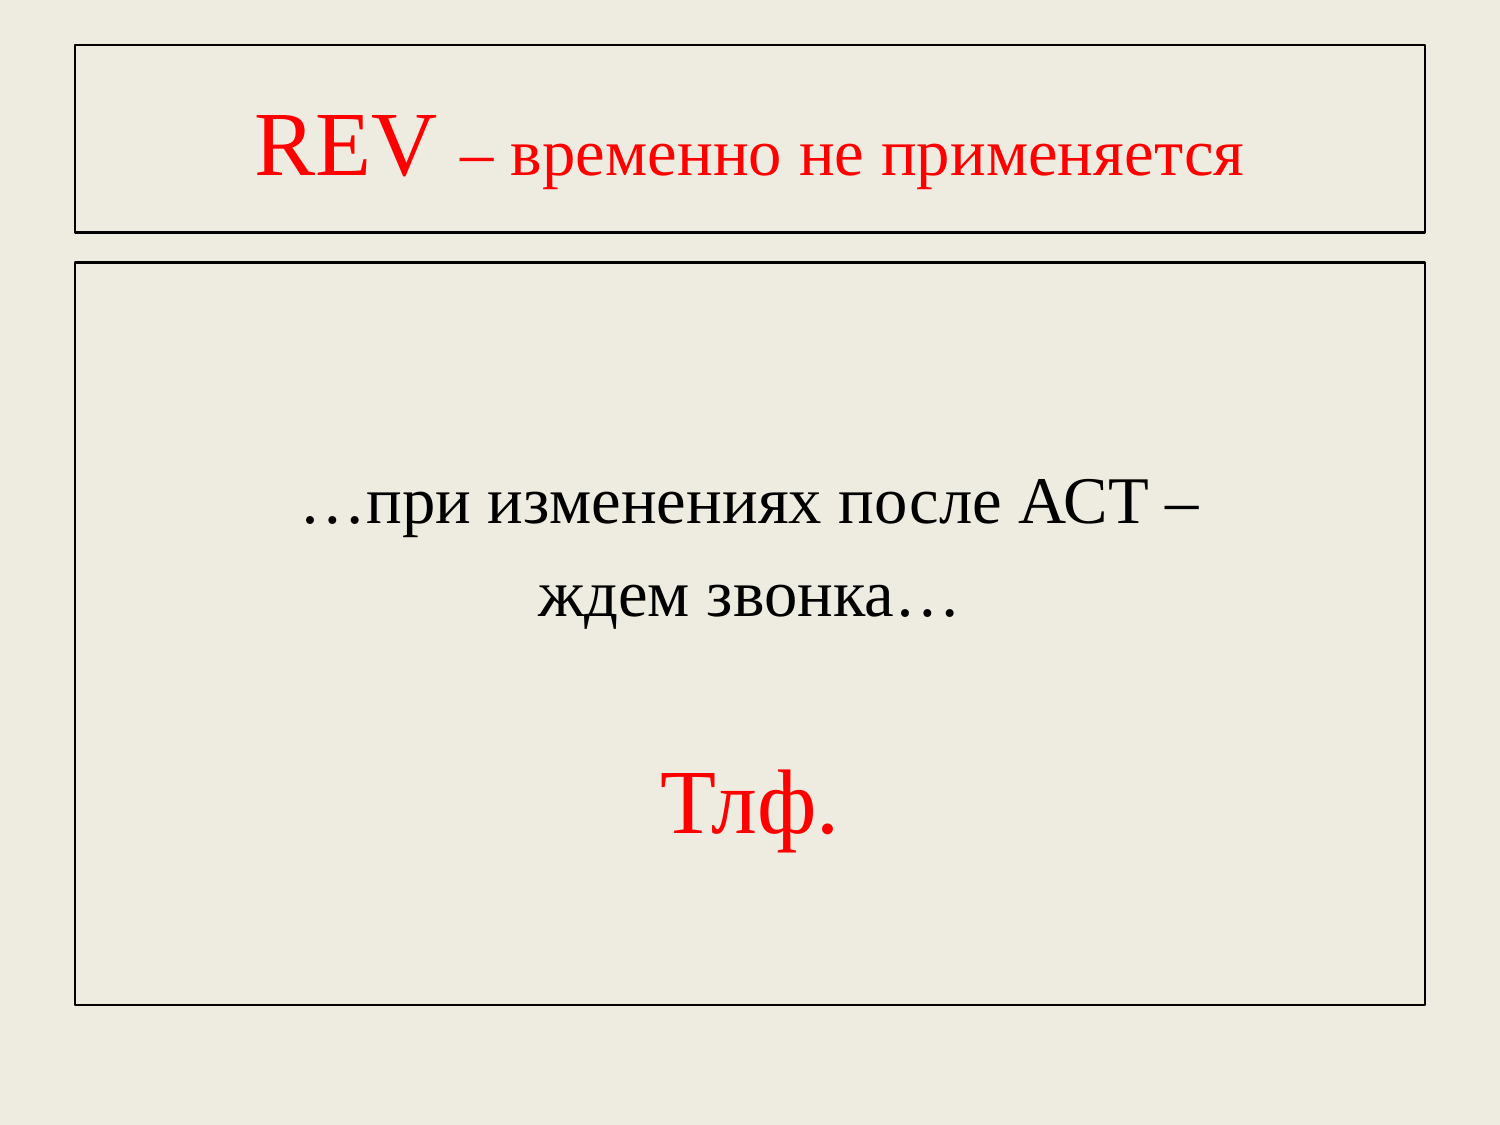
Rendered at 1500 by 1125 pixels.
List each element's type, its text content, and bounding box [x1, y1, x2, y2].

title REV – временно не применяется [75, 45, 1425, 233]
list …при изменениях после АСТ – ждем звонка… Тлф. [75, 262, 1425, 1005]
